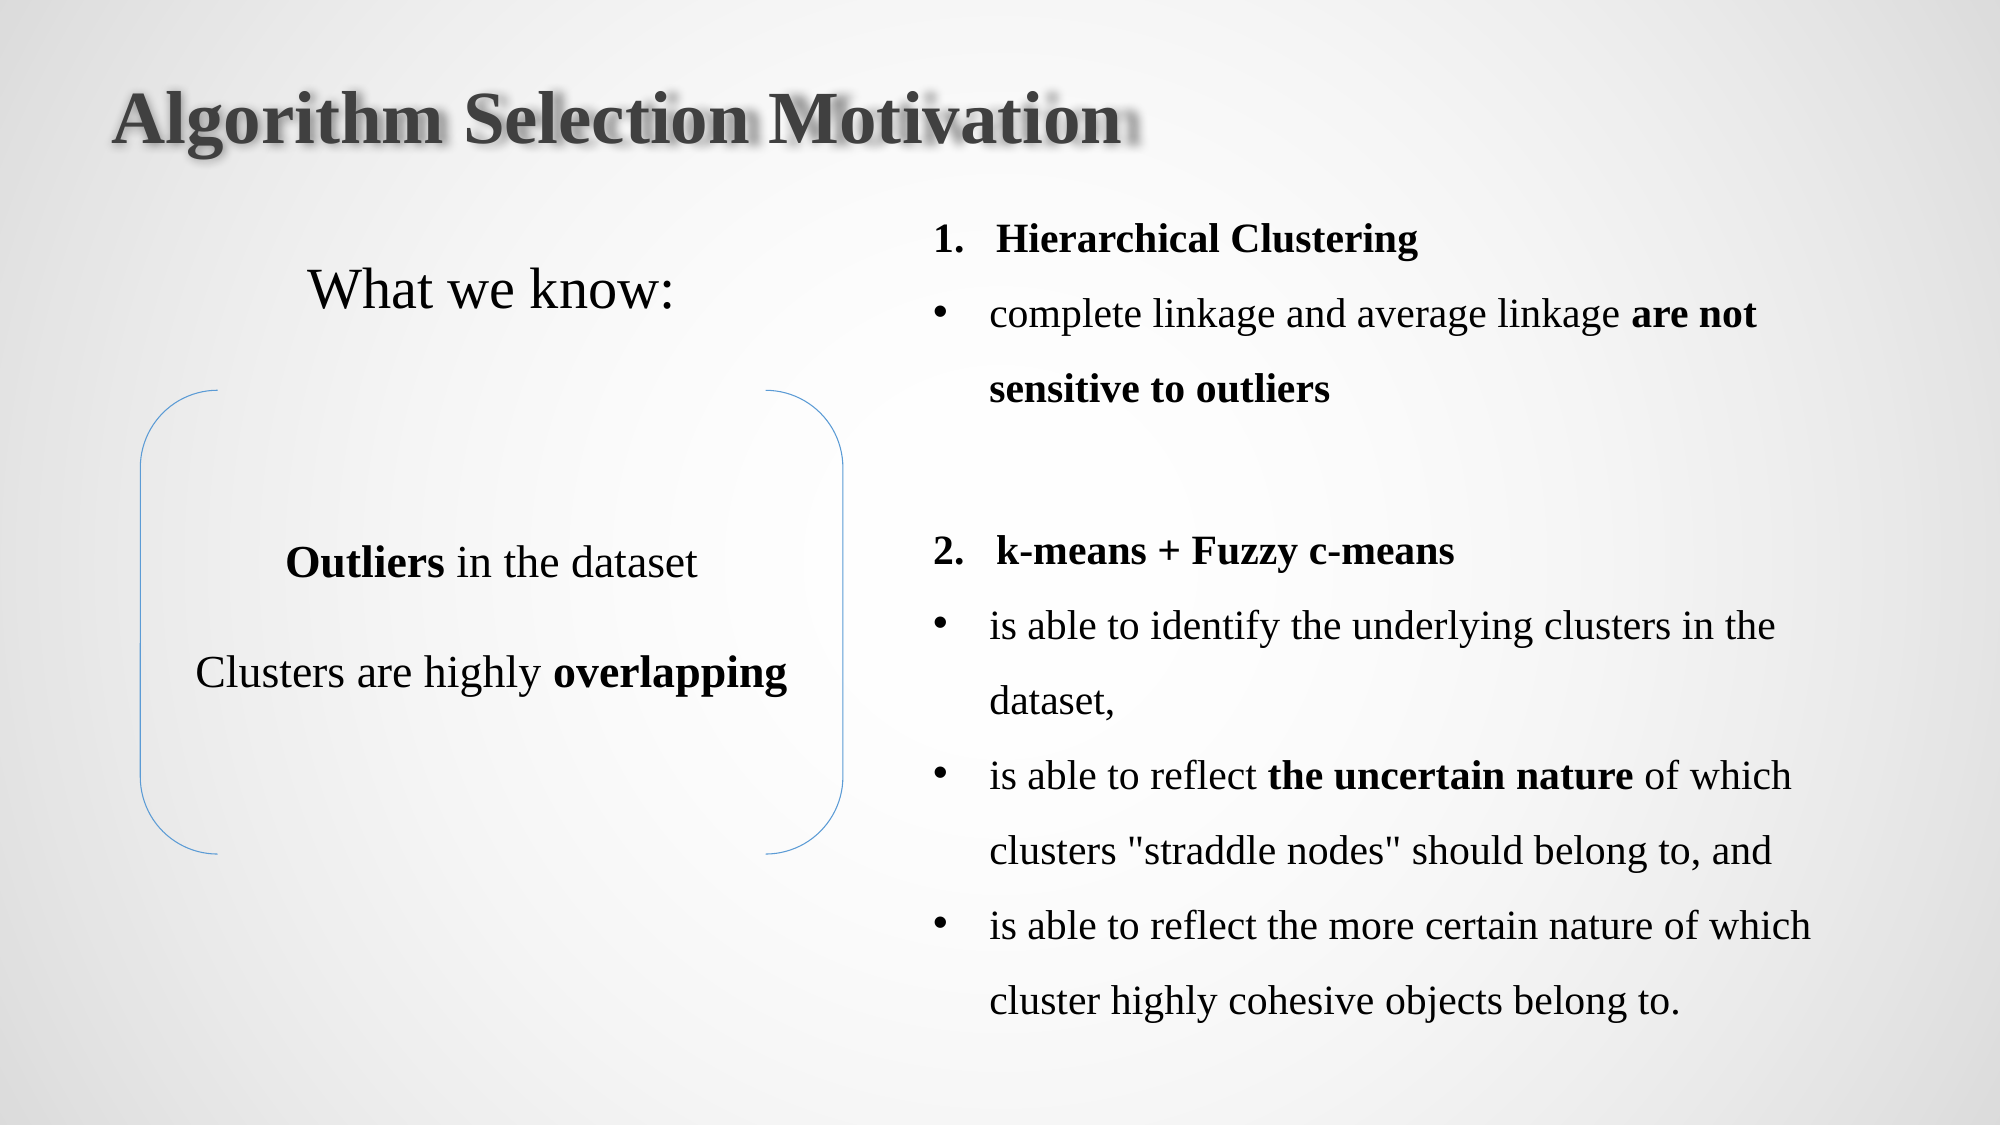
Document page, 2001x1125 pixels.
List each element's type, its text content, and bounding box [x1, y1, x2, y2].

text_box 1. Hierarchical Clustering complete linkage and average linkage are not sensitive to outliers [918, 178, 1860, 512]
text_box [139, 389, 844, 855]
text_box Algorithm Selection Motivation [96, 16, 1139, 166]
text_box 2. k-means + Fuzzy c-means is able to identify the underlying clusters in the dataset, is able to reflect the uncertain nature of which clusters "straddle nodes" should belong to, and is able to reflect the more certain nature of which cluster highly cohesive objects belong to. [918, 515, 1860, 1077]
text_box What we know: [245, 242, 738, 328]
text_box Outliers in the dataset Clusters are highly overlapping [173, 477, 810, 704]
